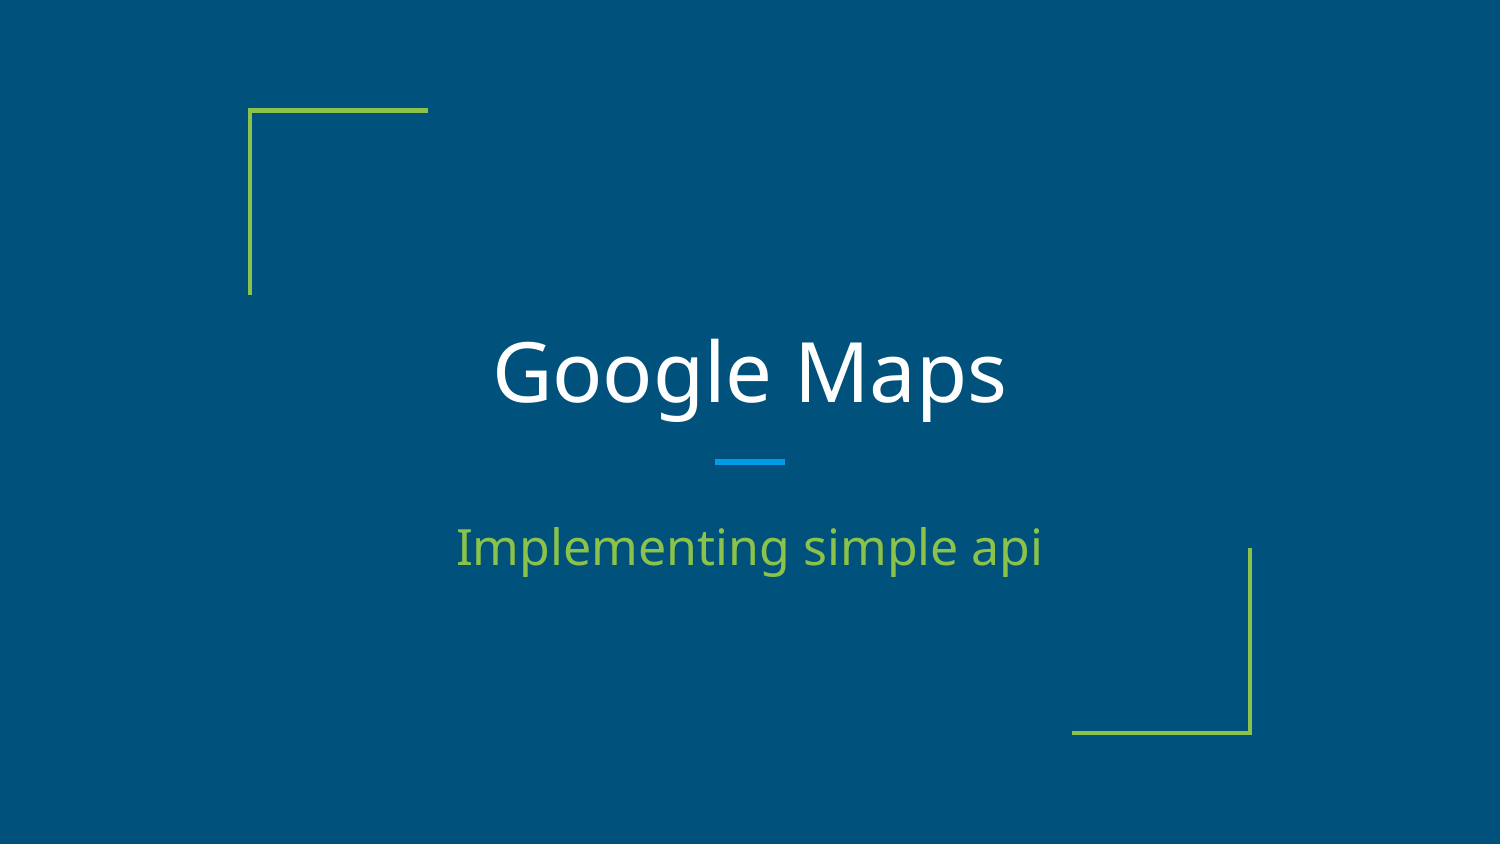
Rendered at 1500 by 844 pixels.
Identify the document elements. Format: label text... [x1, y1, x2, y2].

subtitle Implementing simple api [275, 500, 1225, 650]
title Google Maps [275, 195, 1225, 435]
